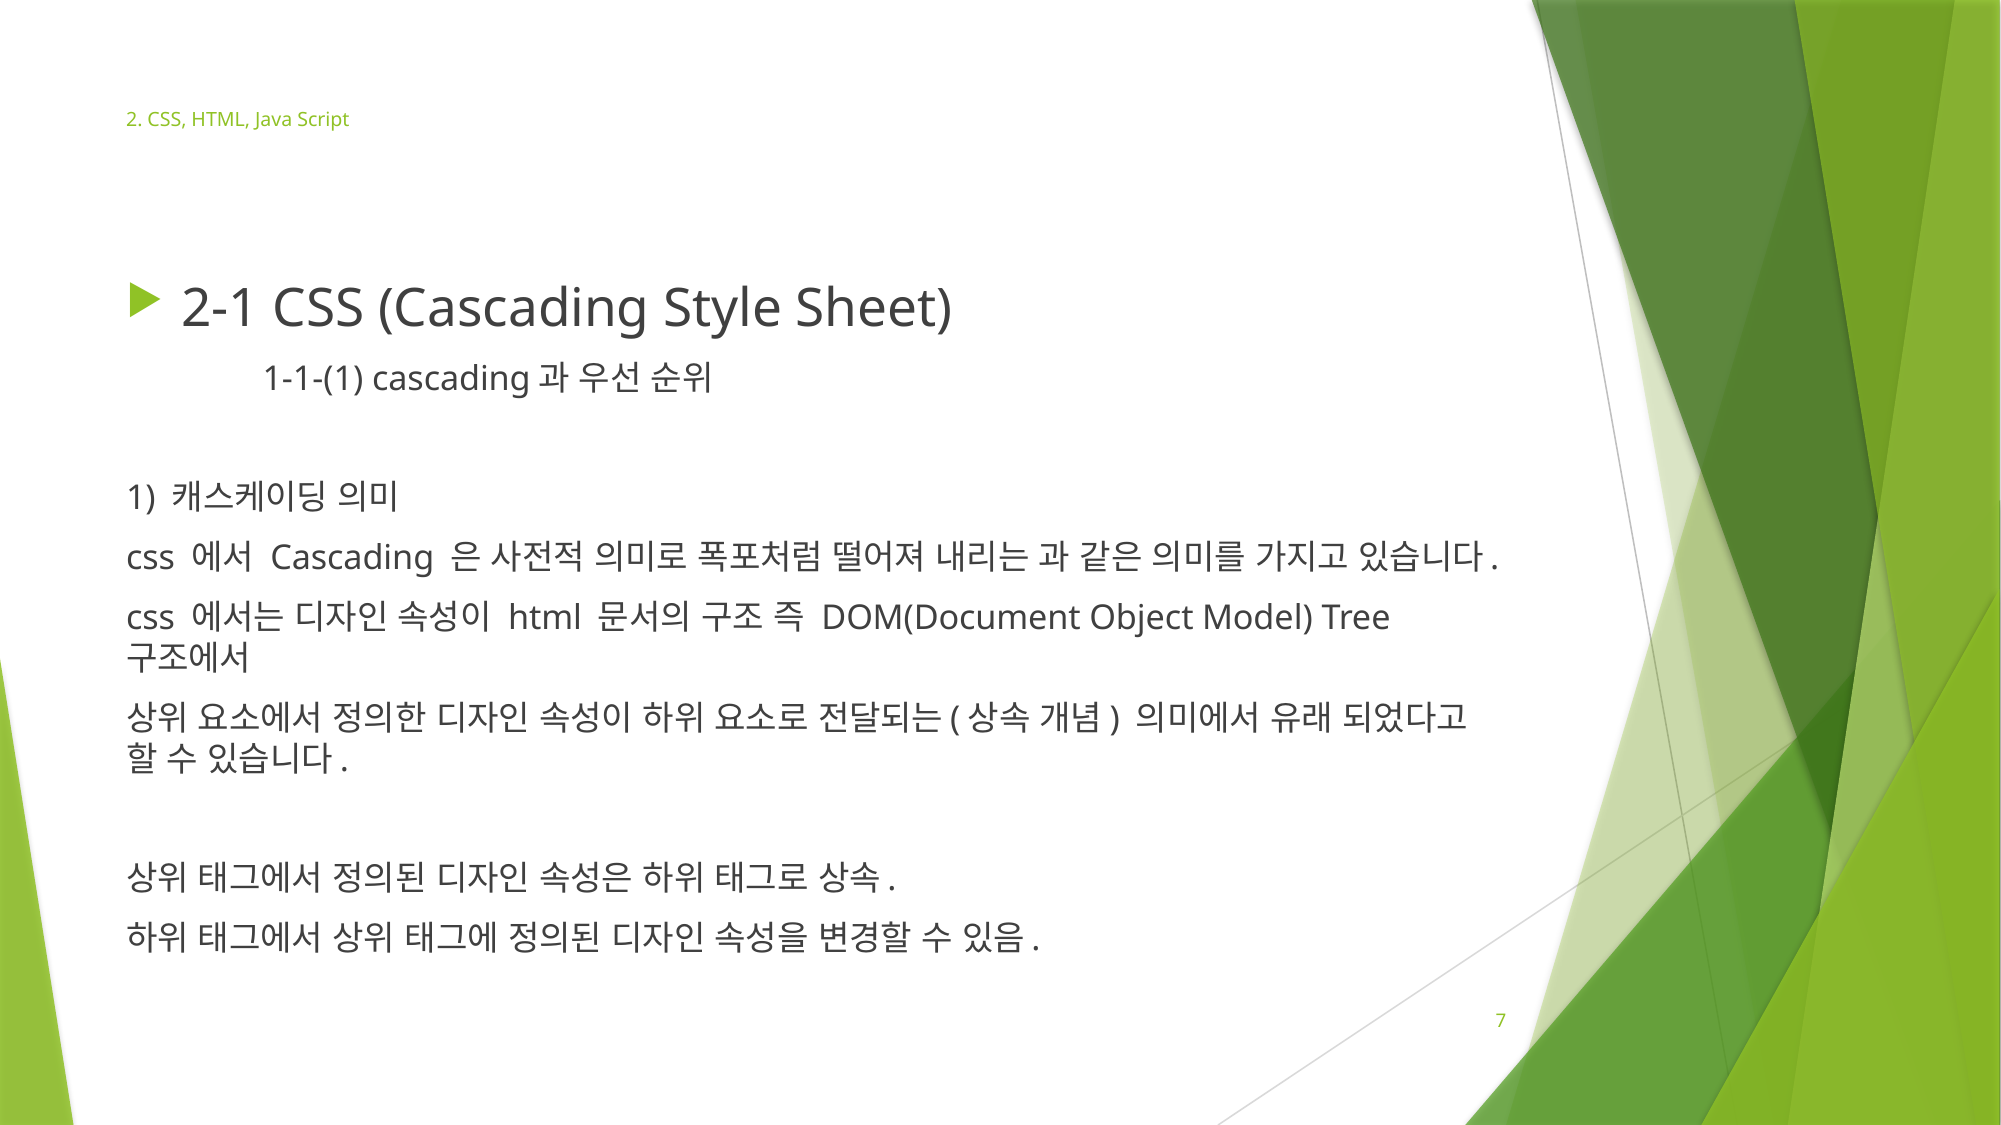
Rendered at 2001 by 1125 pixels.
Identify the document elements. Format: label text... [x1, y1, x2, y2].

title 2. CSS, HTML, Java Script [111, 99, 1522, 186]
slide_number 7 [1409, 991, 1522, 1051]
list 2-1 CSS (Cascading Style Sheet) 1-1-(1) cascading과 우선 순위 1) 캐스케이딩 의미 css 에서 Cascading 은 사전적 의미로 폭포처럼 떨어져 내리는 과 같은 의미를 가지고 있습니다. css 에서는 디자인 속성이 html 문서의 구조 즉 DOM(Document Object Model) Tree 구조에서 상위 요소에서 정의한 디자인 속성이 하위 요소로 전달되는(상속 개념) 의미에서 유래 되었다고 할 수 있습니다. 상위 태그에서 정의된 디자인 속성은 하위 태그로 상속. 하위 태그에서 상위 태그에 정의된 디자인 속성을 변경할 수 있음. [111, 206, 1522, 992]
